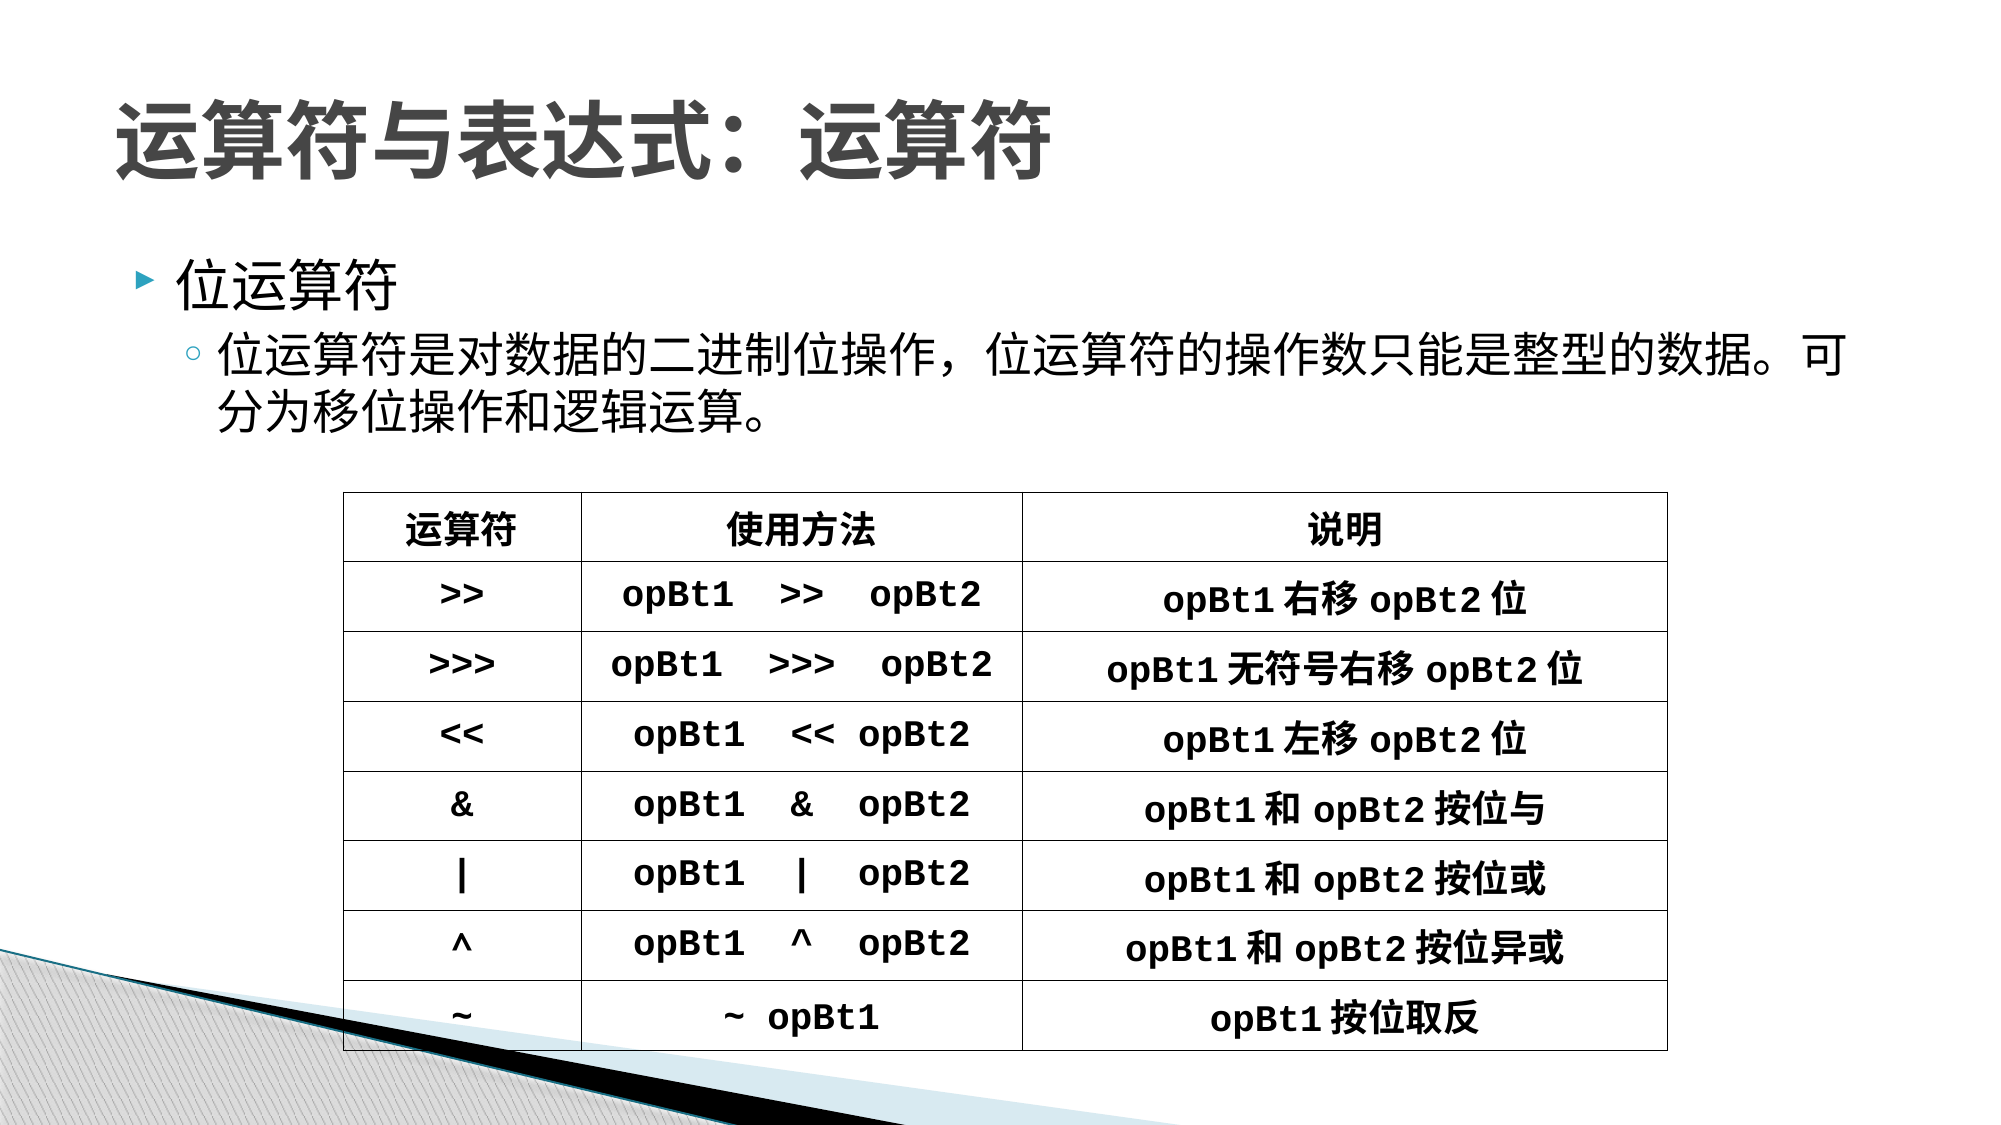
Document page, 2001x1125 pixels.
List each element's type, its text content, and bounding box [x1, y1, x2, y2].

table_cell opBt1 << opBt2 [582, 702, 1022, 771]
table_cell opBt1和opBt2按位异或 [1023, 911, 1667, 980]
table_cell opBt1按位取反 [1023, 981, 1667, 1050]
table_cell ^ [344, 911, 581, 980]
table_cell opBt1右移opBt2位 [1023, 562, 1667, 631]
list 位运算符 位运算符是对数据的二进制位操作，位运算符的操作数只能是整型的数据。可分为移位操作和逻辑运算。 [99, 243, 1900, 986]
table_cell << [344, 702, 581, 771]
table_cell | [344, 841, 581, 910]
table_cell opBt1 | opBt2 [582, 841, 1022, 910]
table_header 使用方法 [582, 493, 1022, 561]
table_cell opBt1和opBt2按位与 [1023, 772, 1667, 840]
table_cell & [344, 772, 581, 840]
table_cell opBt1 >>> opBt2 [582, 632, 1022, 701]
table_cell opBt1和opBt2按位或 [1023, 841, 1667, 910]
table_cell >> [344, 562, 581, 631]
table_cell ~ opBt1 [582, 981, 1022, 1050]
table_cell opBt1左移opBt2位 [1023, 702, 1667, 771]
table_cell >>> [344, 632, 581, 701]
table_cell opBt1 ^ opBt2 [582, 911, 1022, 980]
title 运算符与表达式：运算符 [99, 45, 1900, 233]
table_header 说明 [1023, 493, 1667, 561]
table_cell opBt1 >> opBt2 [582, 562, 1022, 631]
table_cell opBt1 & opBt2 [582, 772, 1022, 840]
table_header 运算符 [344, 493, 581, 561]
table_cell ~ [344, 981, 581, 1050]
table_cell opBt1无符号右移opBt2位 [1023, 632, 1667, 701]
